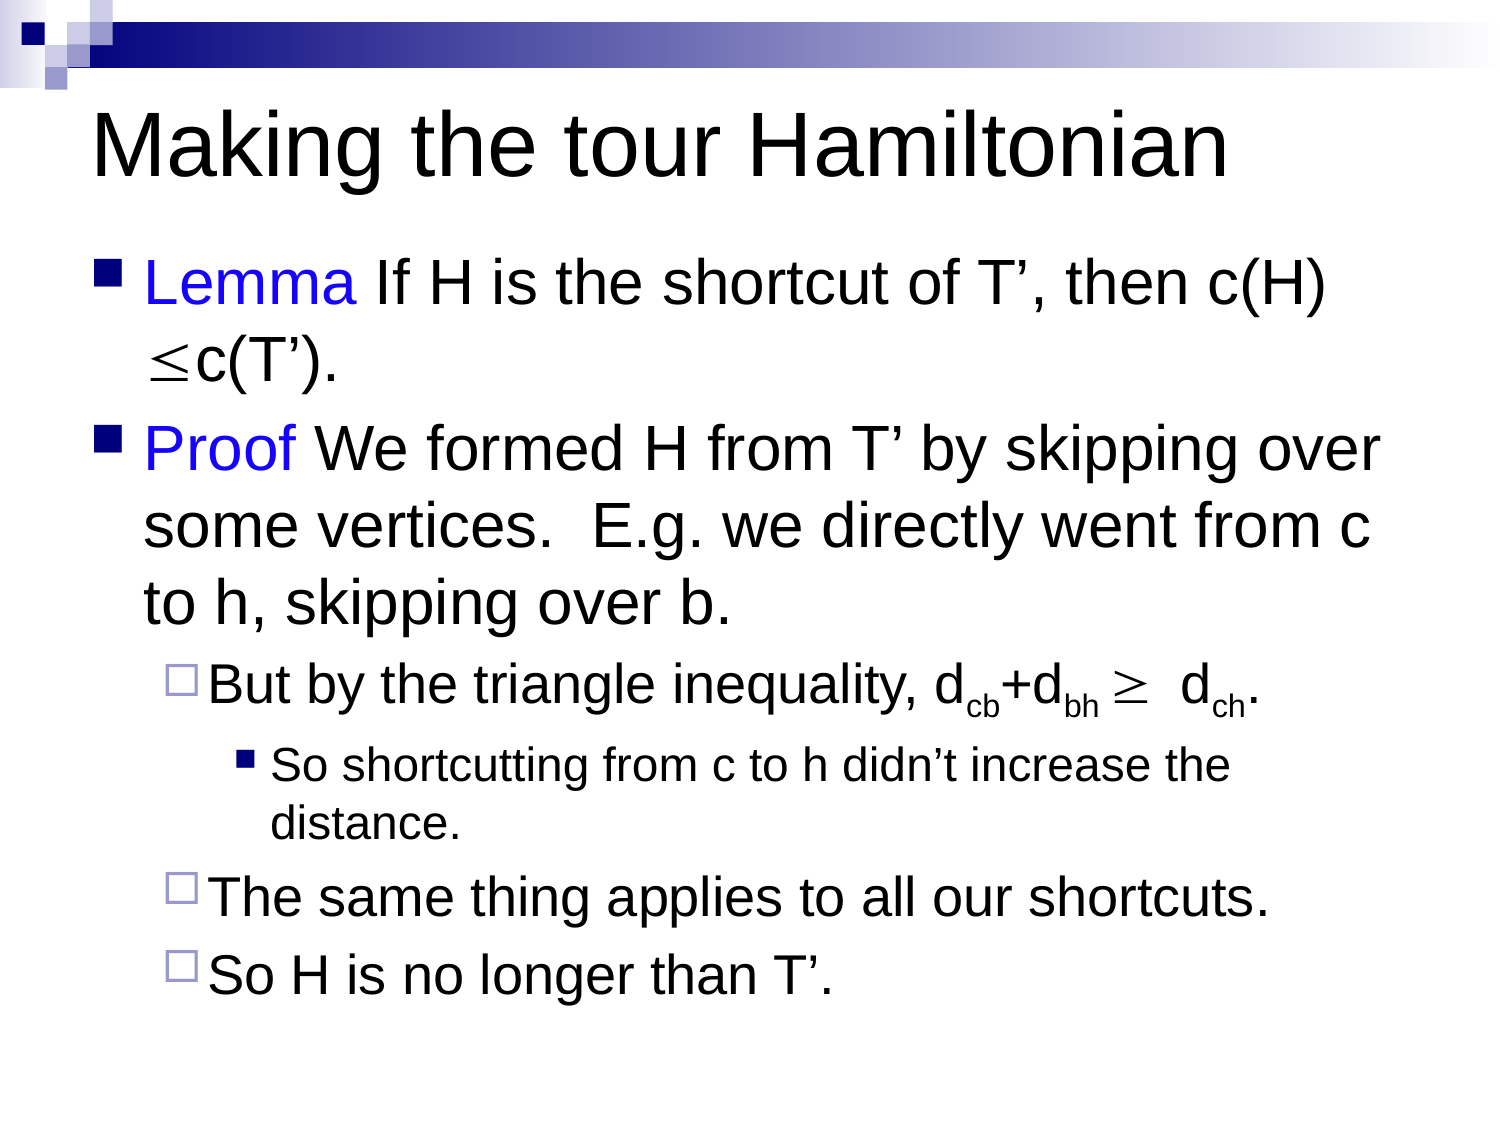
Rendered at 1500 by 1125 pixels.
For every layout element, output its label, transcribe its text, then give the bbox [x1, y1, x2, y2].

list Lemma If H is the shortcut of T’, then c(H)£c(T’). Proof We formed H from T’ by skipping over some vertices. E.g. we directly went from c to h, skipping over b. But by the triangle inequality, dcb+dbh ³ dch. So shortcutting from c to h didn’t increase the distance. The same thing applies to all our shortcuts. So H is no longer than T’. [74, 232, 1426, 1018]
title Making the tour Hamiltonian [74, 74, 1426, 205]
